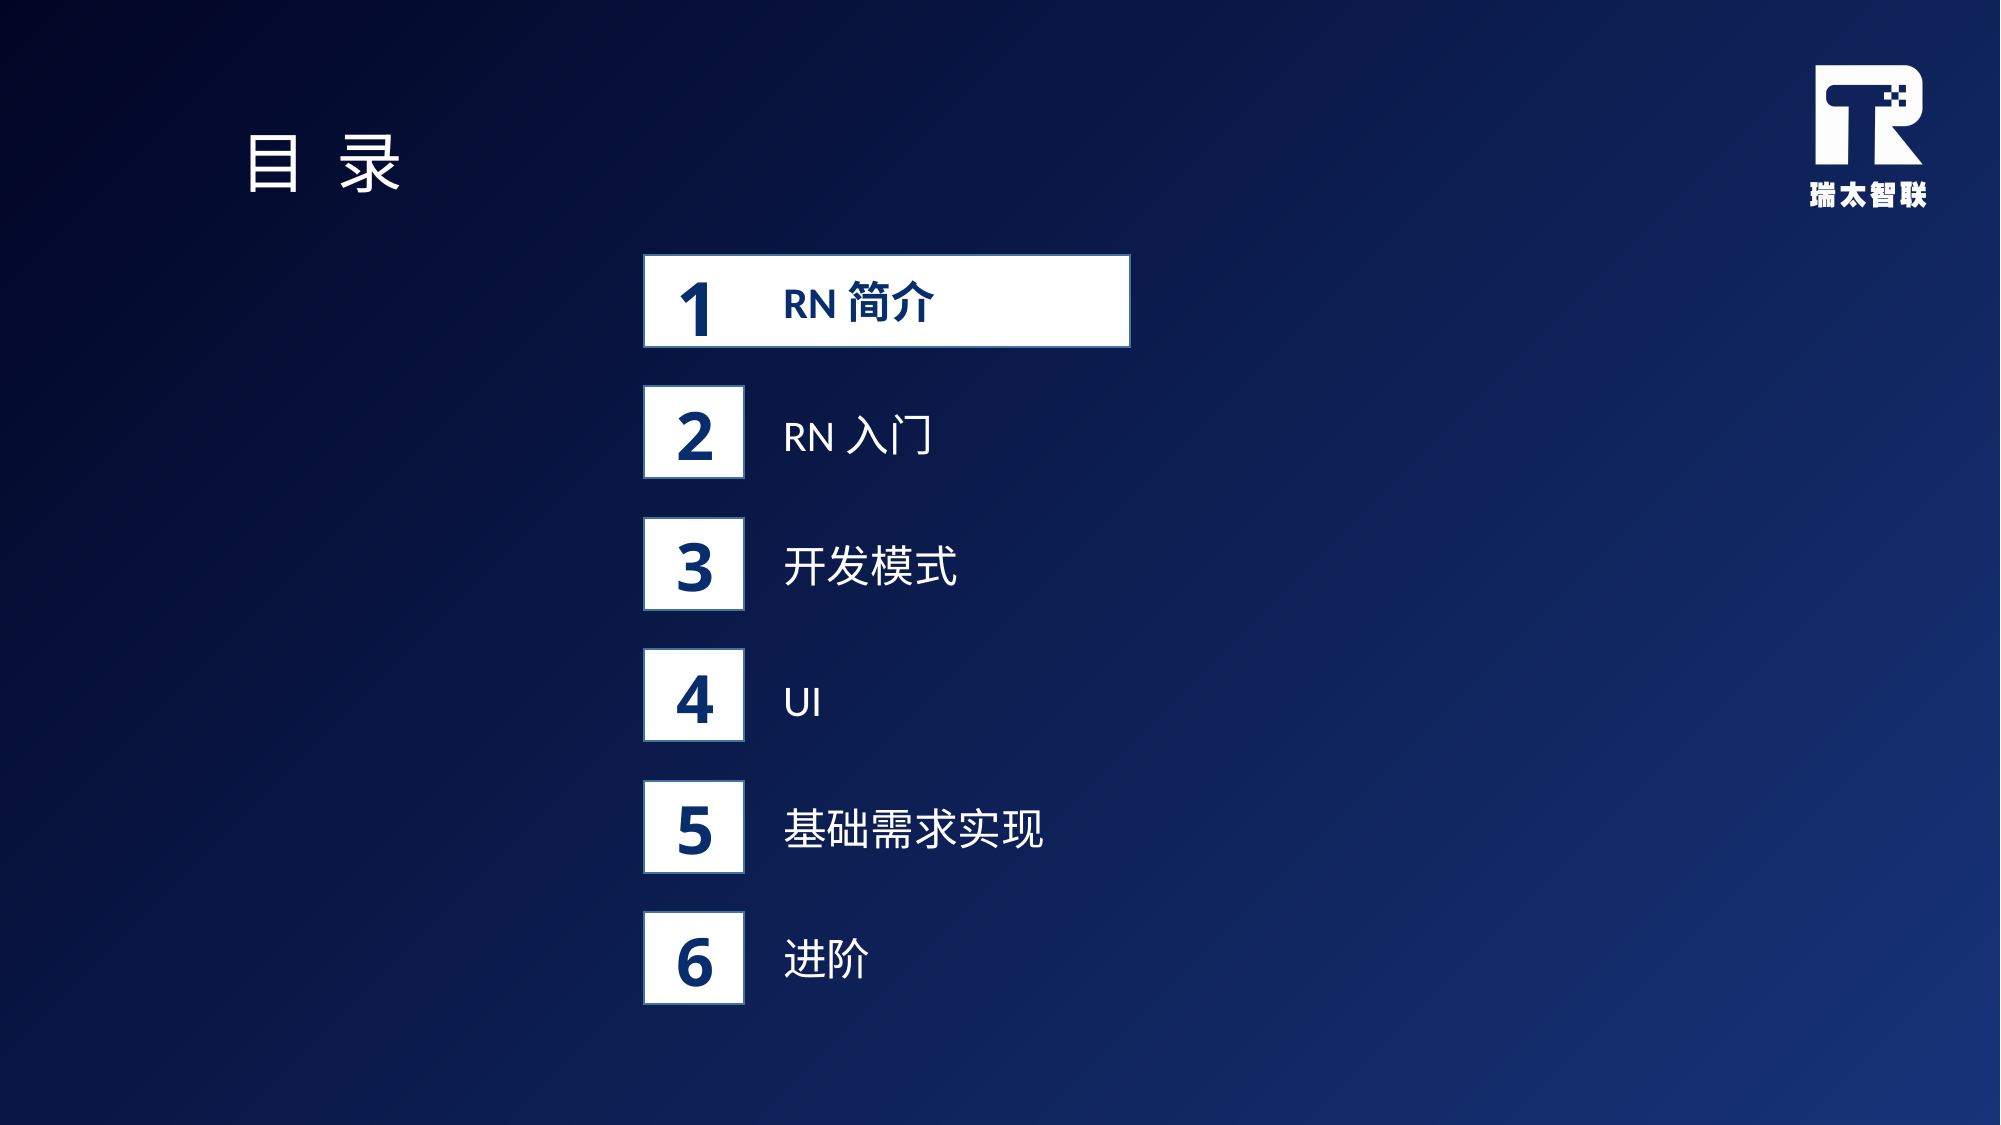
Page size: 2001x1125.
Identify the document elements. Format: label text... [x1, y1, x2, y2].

text_box 6 [661, 921, 713, 996]
text_box [643, 780, 744, 873]
text_box [643, 649, 744, 742]
text_box 1 [661, 263, 713, 338]
text_box [643, 386, 744, 479]
picture [1807, 63, 1927, 210]
text_box RN简介 [768, 258, 1232, 351]
text_box [644, 254, 1130, 347]
text_box UI [768, 671, 1274, 724]
text_box 基础需求实现 [768, 800, 1274, 854]
text_box 2 [661, 395, 713, 470]
text_box 3 [661, 526, 713, 601]
text_box 4 [661, 658, 713, 733]
text_box 5 [661, 789, 713, 864]
text_box [643, 912, 744, 1005]
text_box [643, 517, 744, 610]
text_box 开发模式 [768, 537, 1274, 591]
text_box 目 录 [225, 113, 465, 208]
text_box RN入门 [768, 406, 1274, 459]
text_box 进阶 [768, 930, 1274, 983]
